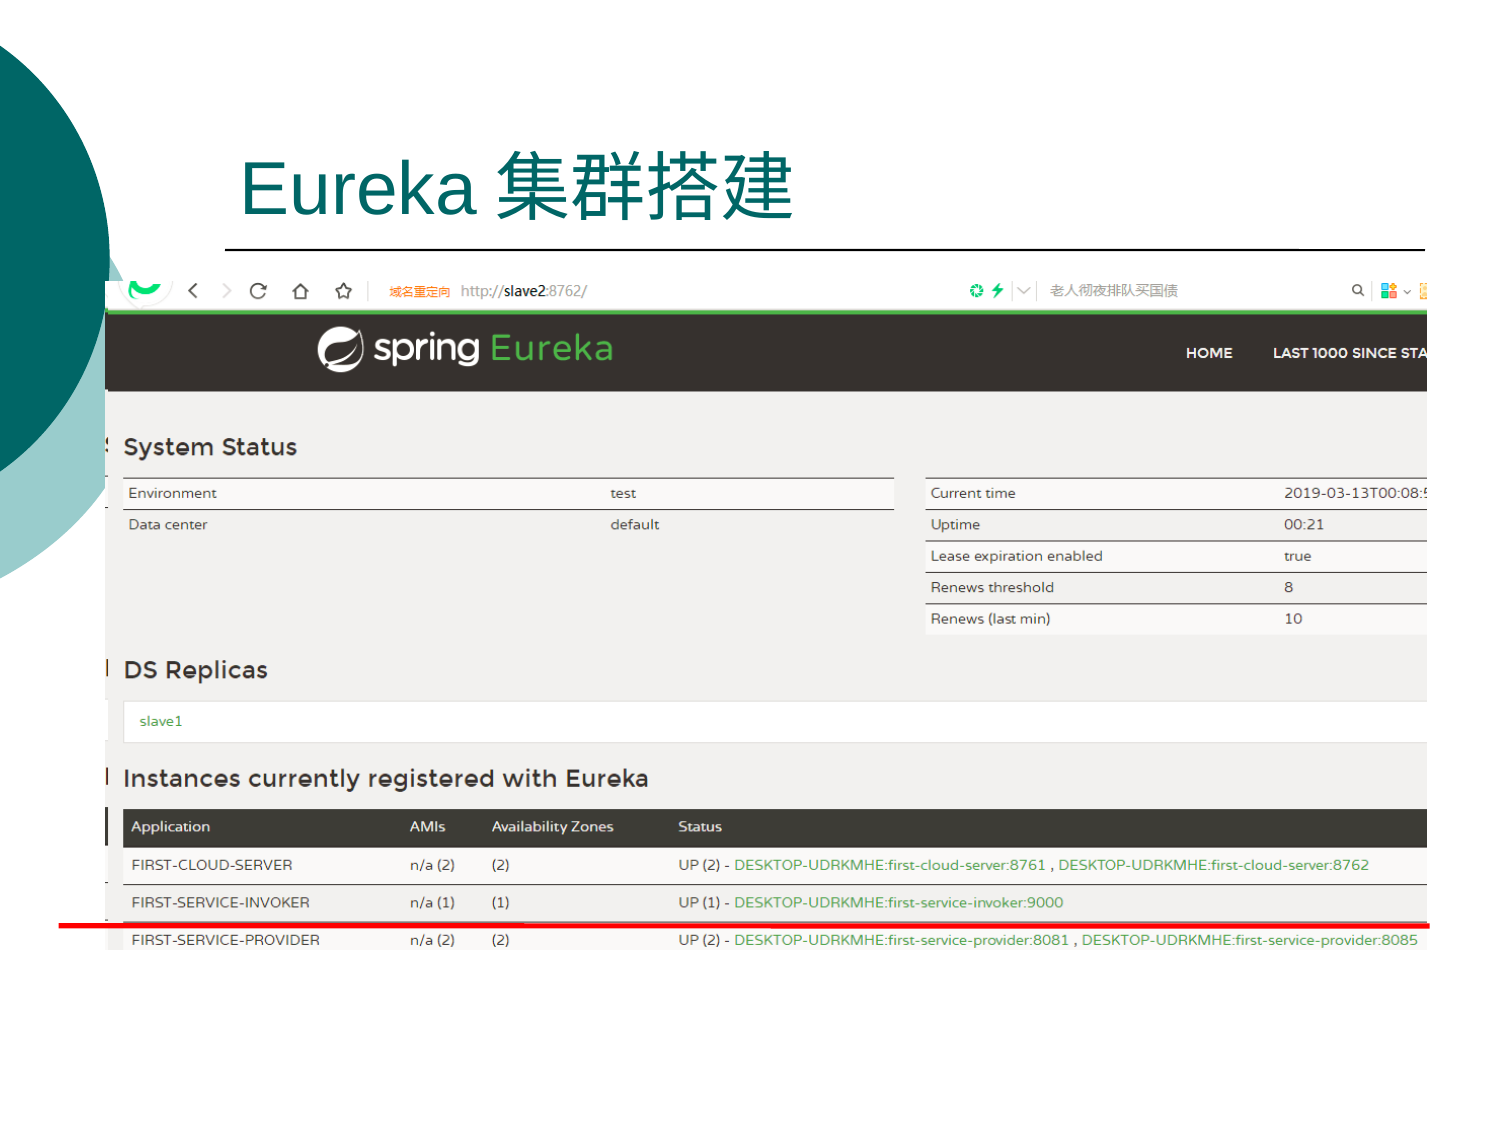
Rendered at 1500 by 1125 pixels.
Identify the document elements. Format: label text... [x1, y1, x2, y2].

title Eureka集群搭建 [224, 49, 1425, 238]
picture [105, 926, 1427, 950]
picture [105, 281, 1427, 925]
